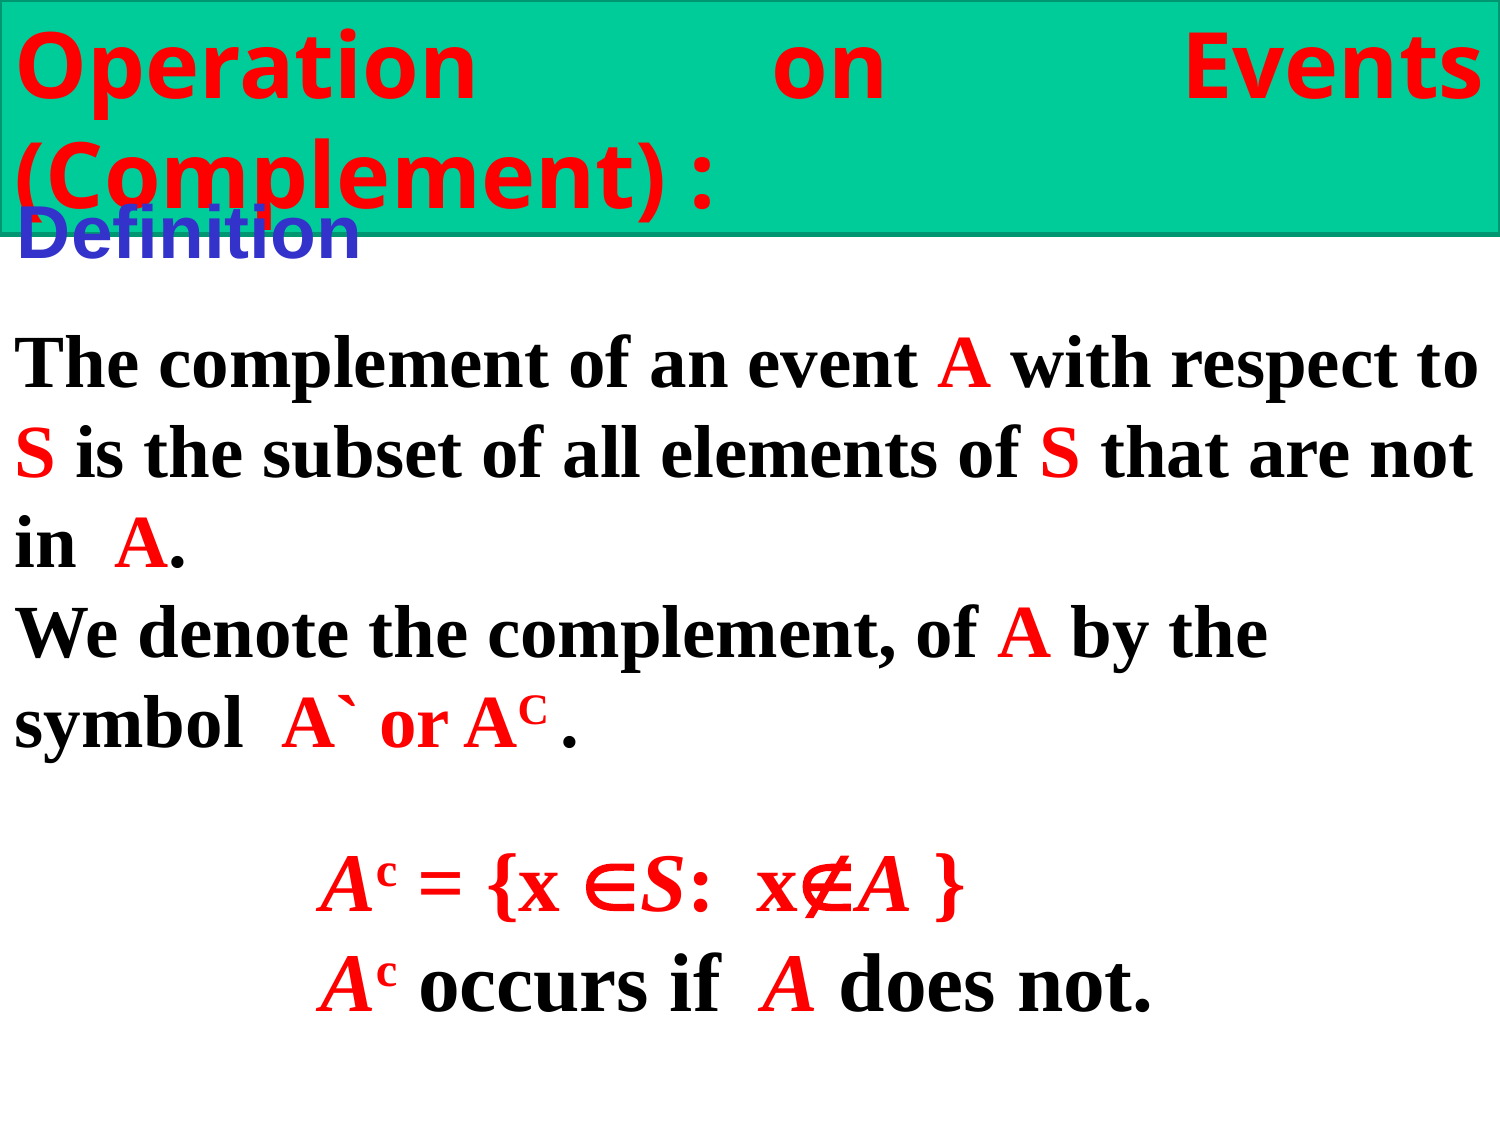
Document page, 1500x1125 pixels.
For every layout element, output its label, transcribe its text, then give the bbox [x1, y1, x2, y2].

text_box The complement of an event A with respect to S is the subset of all elements of S that are not in A. We denote the complement, of A by the symbol A` or AC . [0, 304, 1500, 770]
text_box Definition [2, 175, 399, 281]
text_box Ac = {x S: xA } Ac occurs if A does not. [222, 820, 1298, 1125]
text_box Operation on Events (Complement) : [0, 0, 1500, 237]
